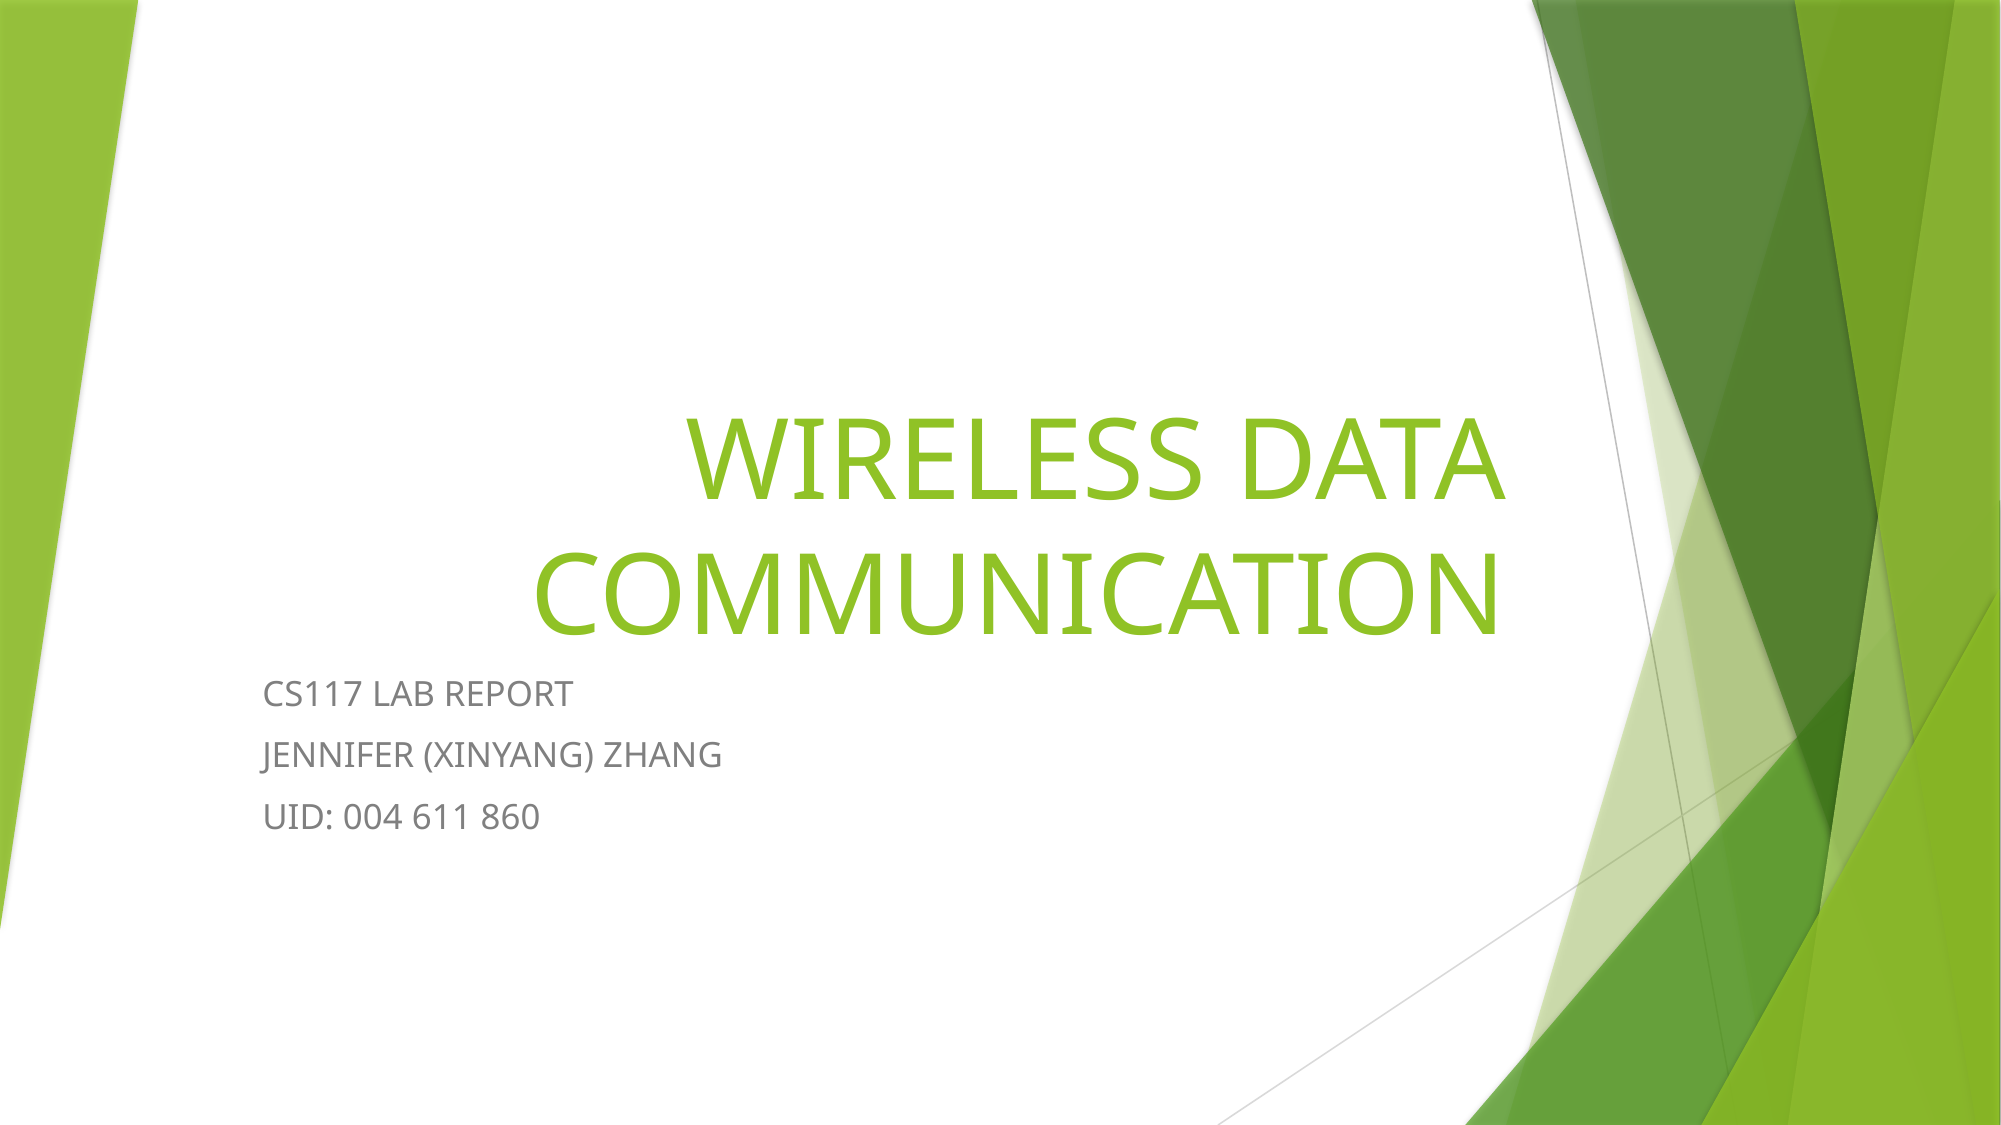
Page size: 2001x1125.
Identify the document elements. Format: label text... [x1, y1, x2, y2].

title WIRELESS DATA COMMUNICATION [247, 394, 1522, 664]
subtitle CS117 LAB REPORT JENNIFER (XINYANG) ZHANG UID: 004 611 860 [247, 664, 1522, 845]
